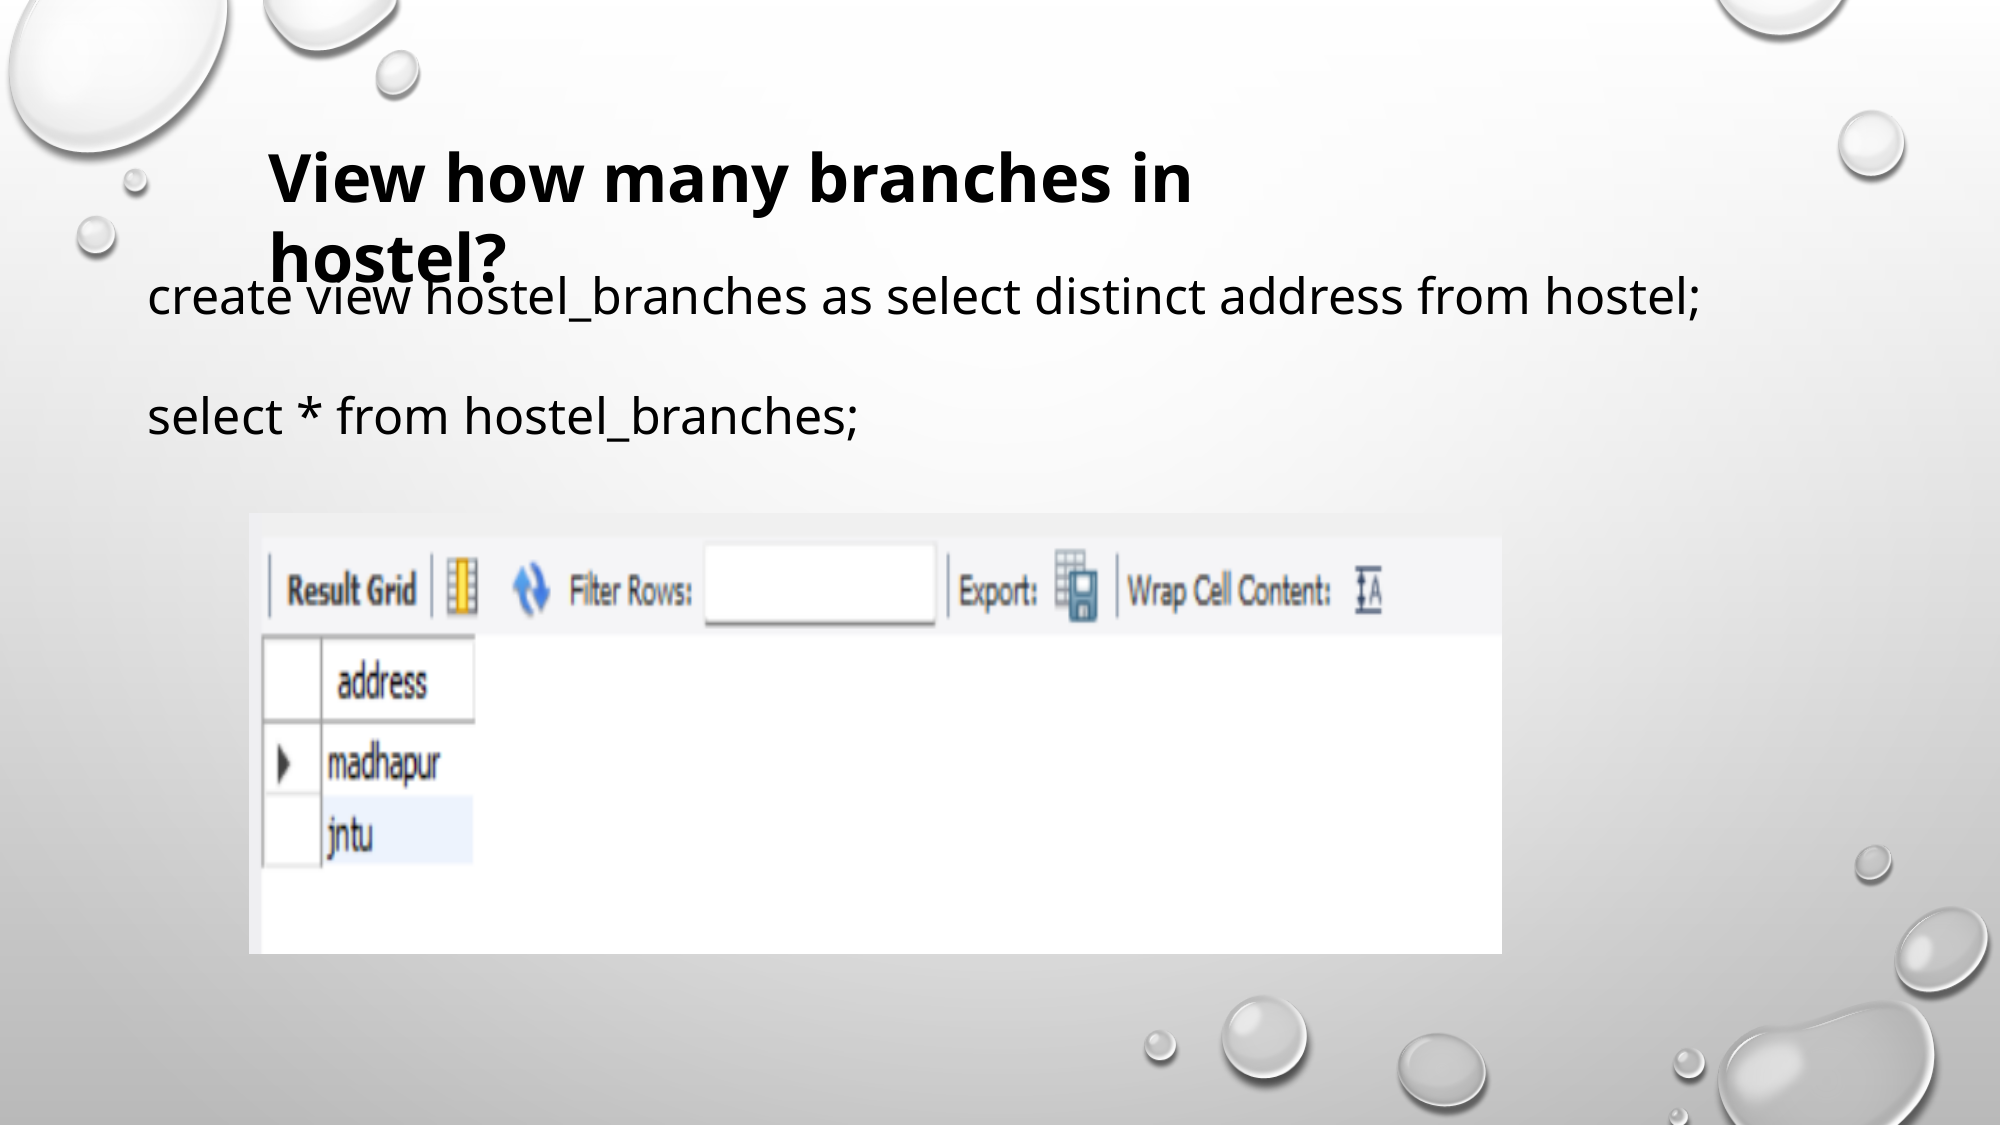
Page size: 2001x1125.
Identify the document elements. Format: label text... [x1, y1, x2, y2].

text_box View how many branches in hostel? [253, 128, 1347, 257]
text_box create view hostel_branches as select distinct address from hostel; select * from hostel_branches; [132, 257, 1718, 452]
picture [0, 0, 2000, 1125]
